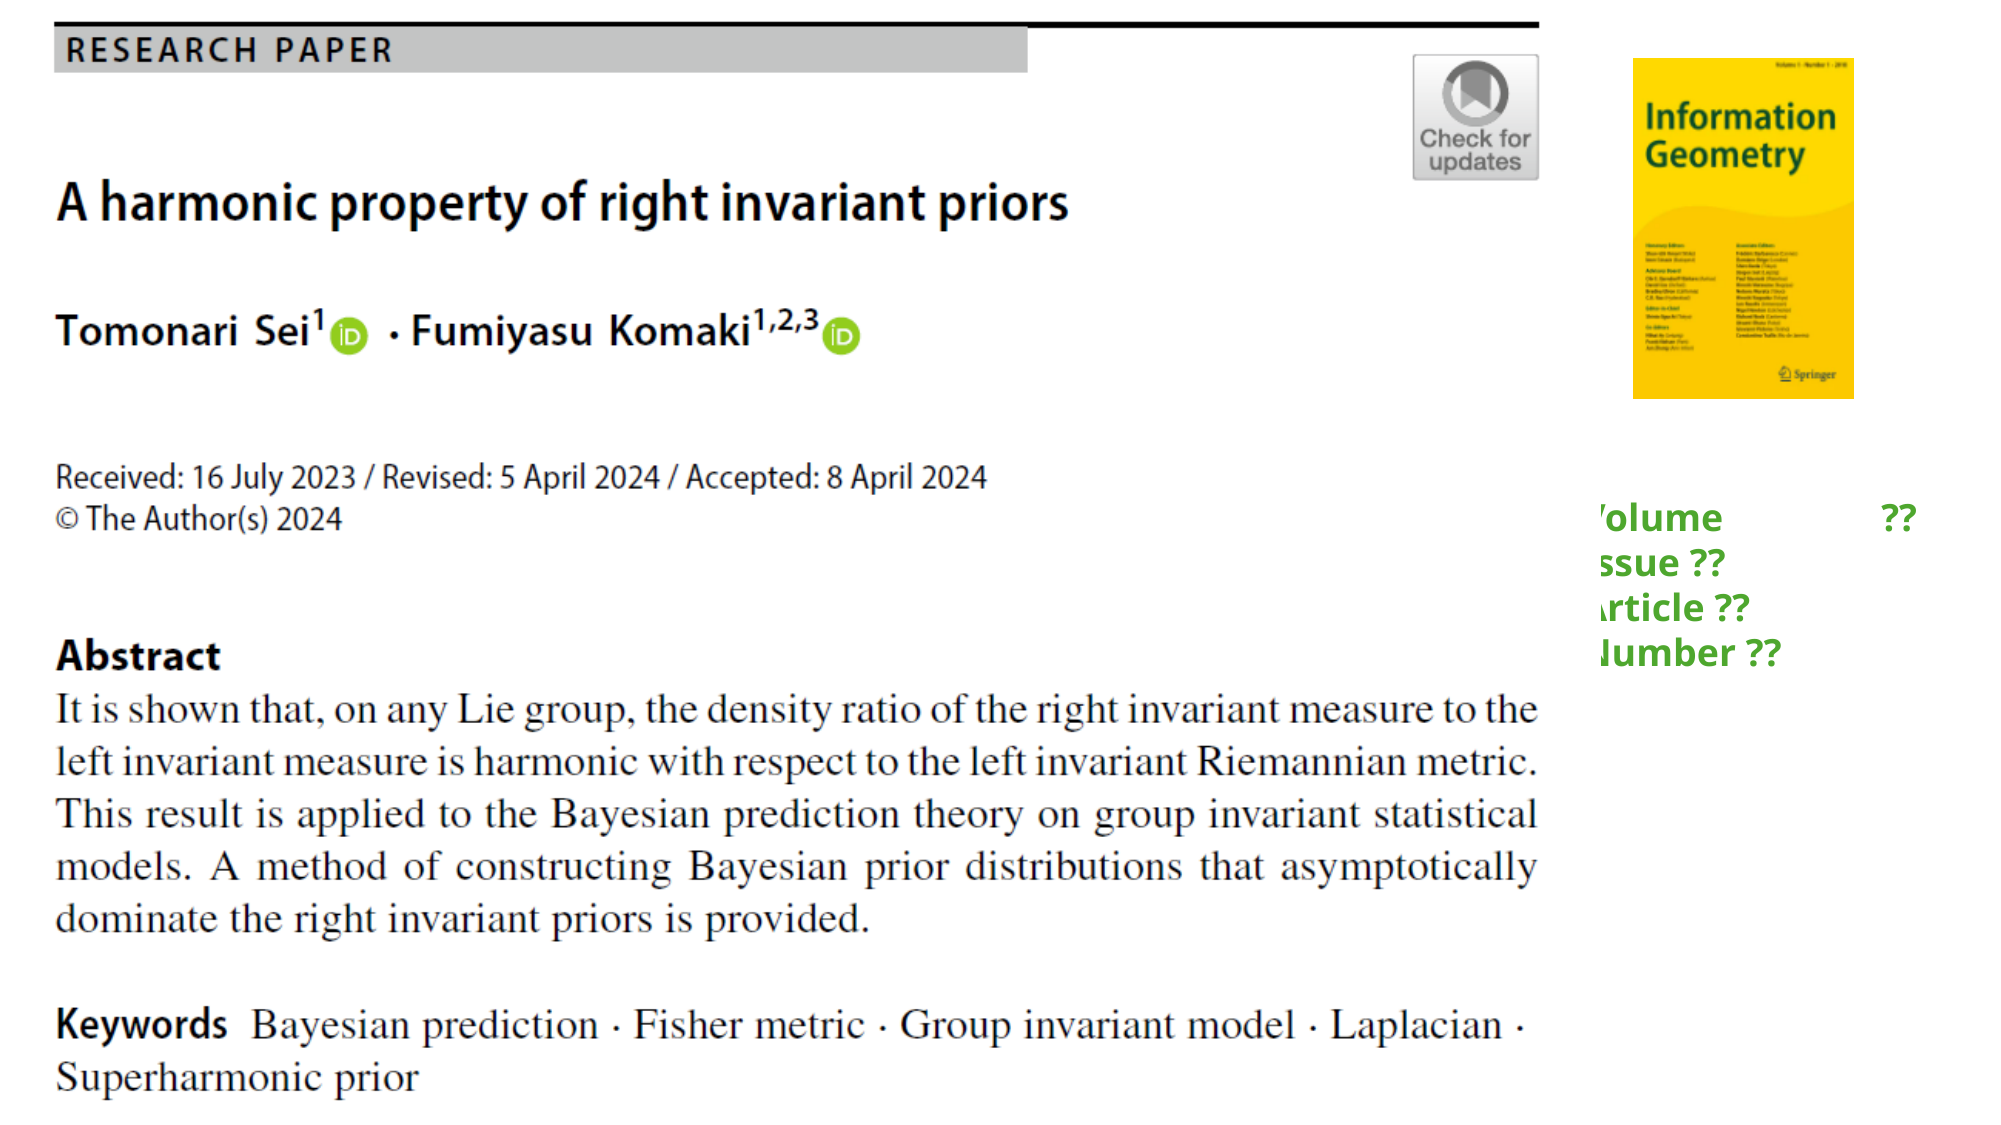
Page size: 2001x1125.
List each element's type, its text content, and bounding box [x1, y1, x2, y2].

text_box Volume ?? Issue ?? Article ?? Number ?? [1601, 486, 1932, 681]
picture [1632, 57, 1854, 400]
picture [19, 0, 1601, 1125]
